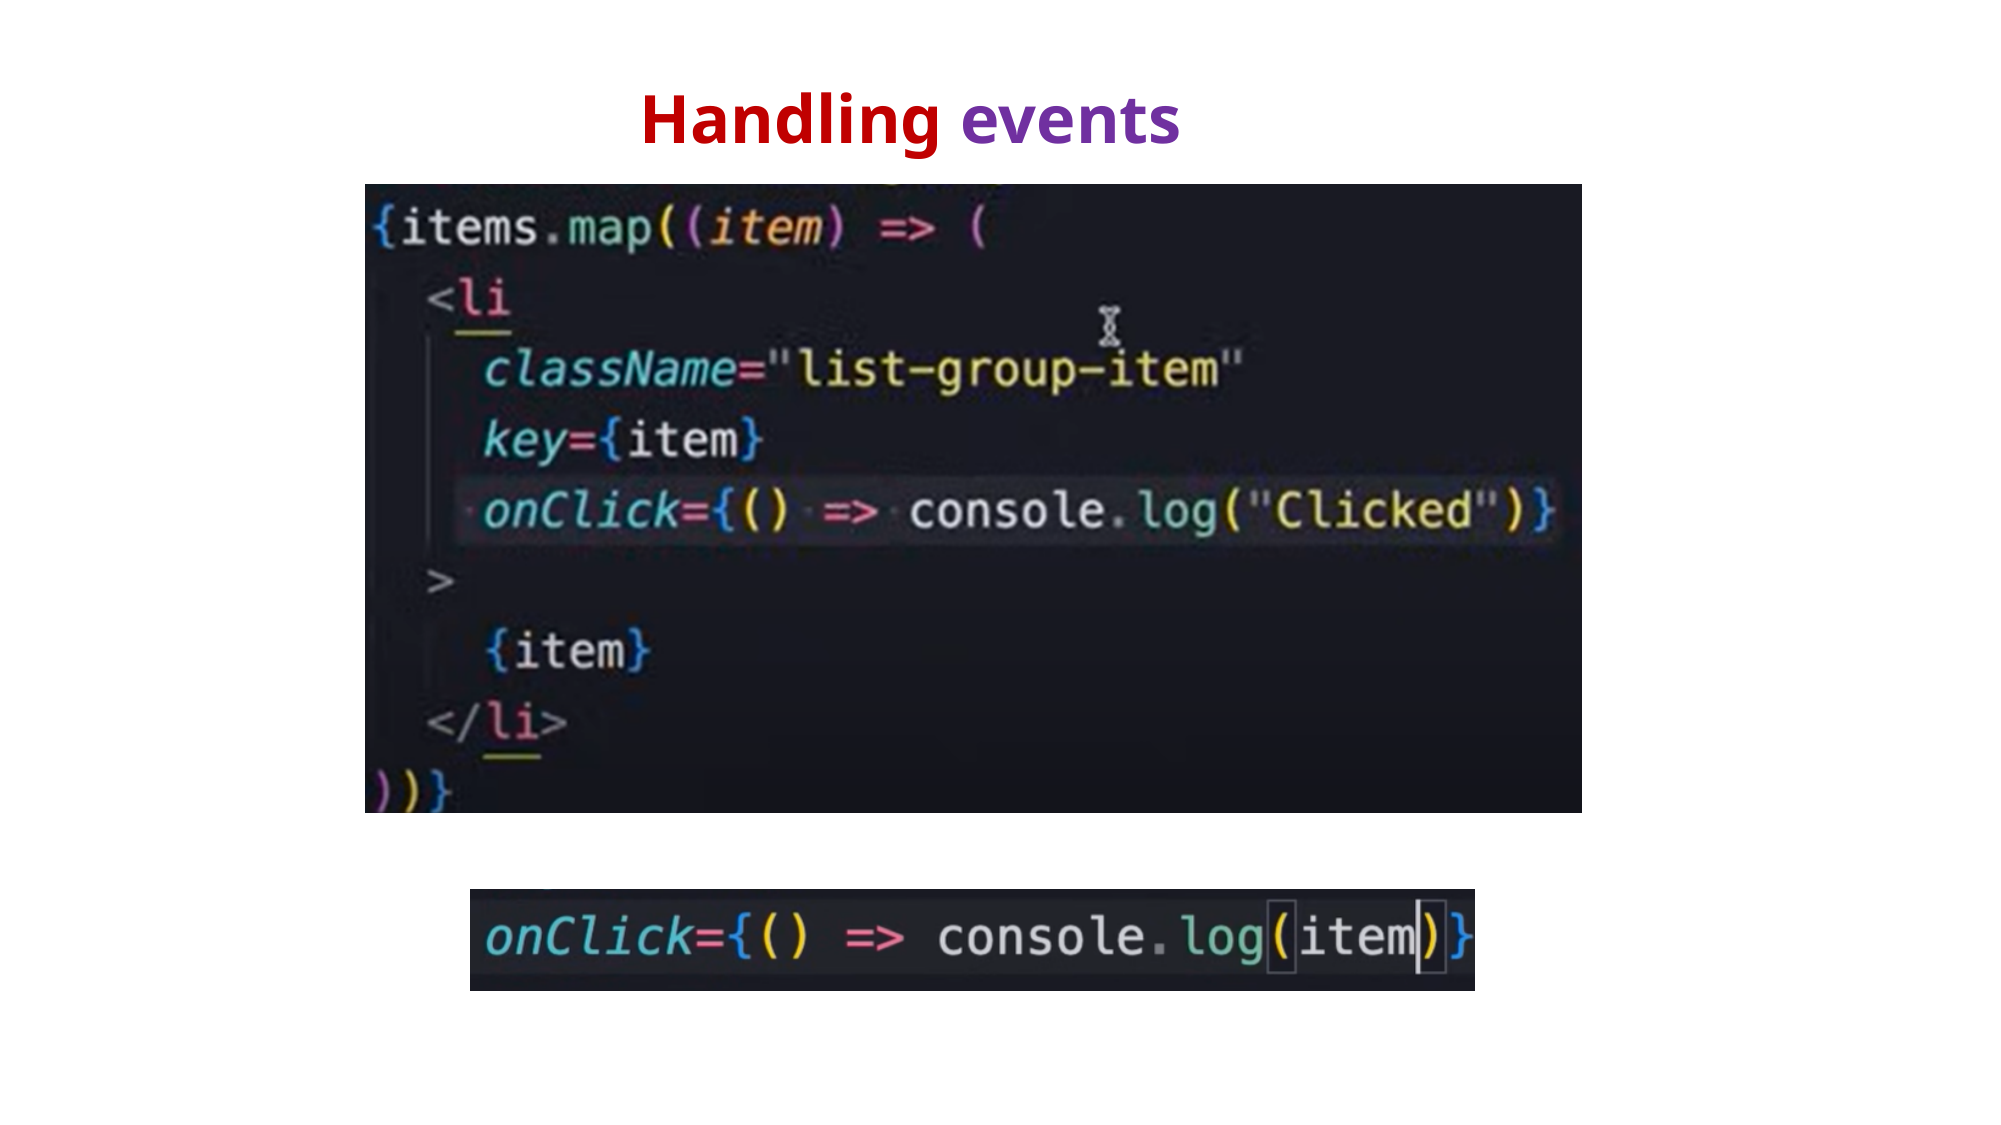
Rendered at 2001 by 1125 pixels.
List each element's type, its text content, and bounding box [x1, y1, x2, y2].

title Handling events [137, 59, 1685, 185]
picture [470, 889, 1475, 991]
picture [365, 184, 1582, 813]
